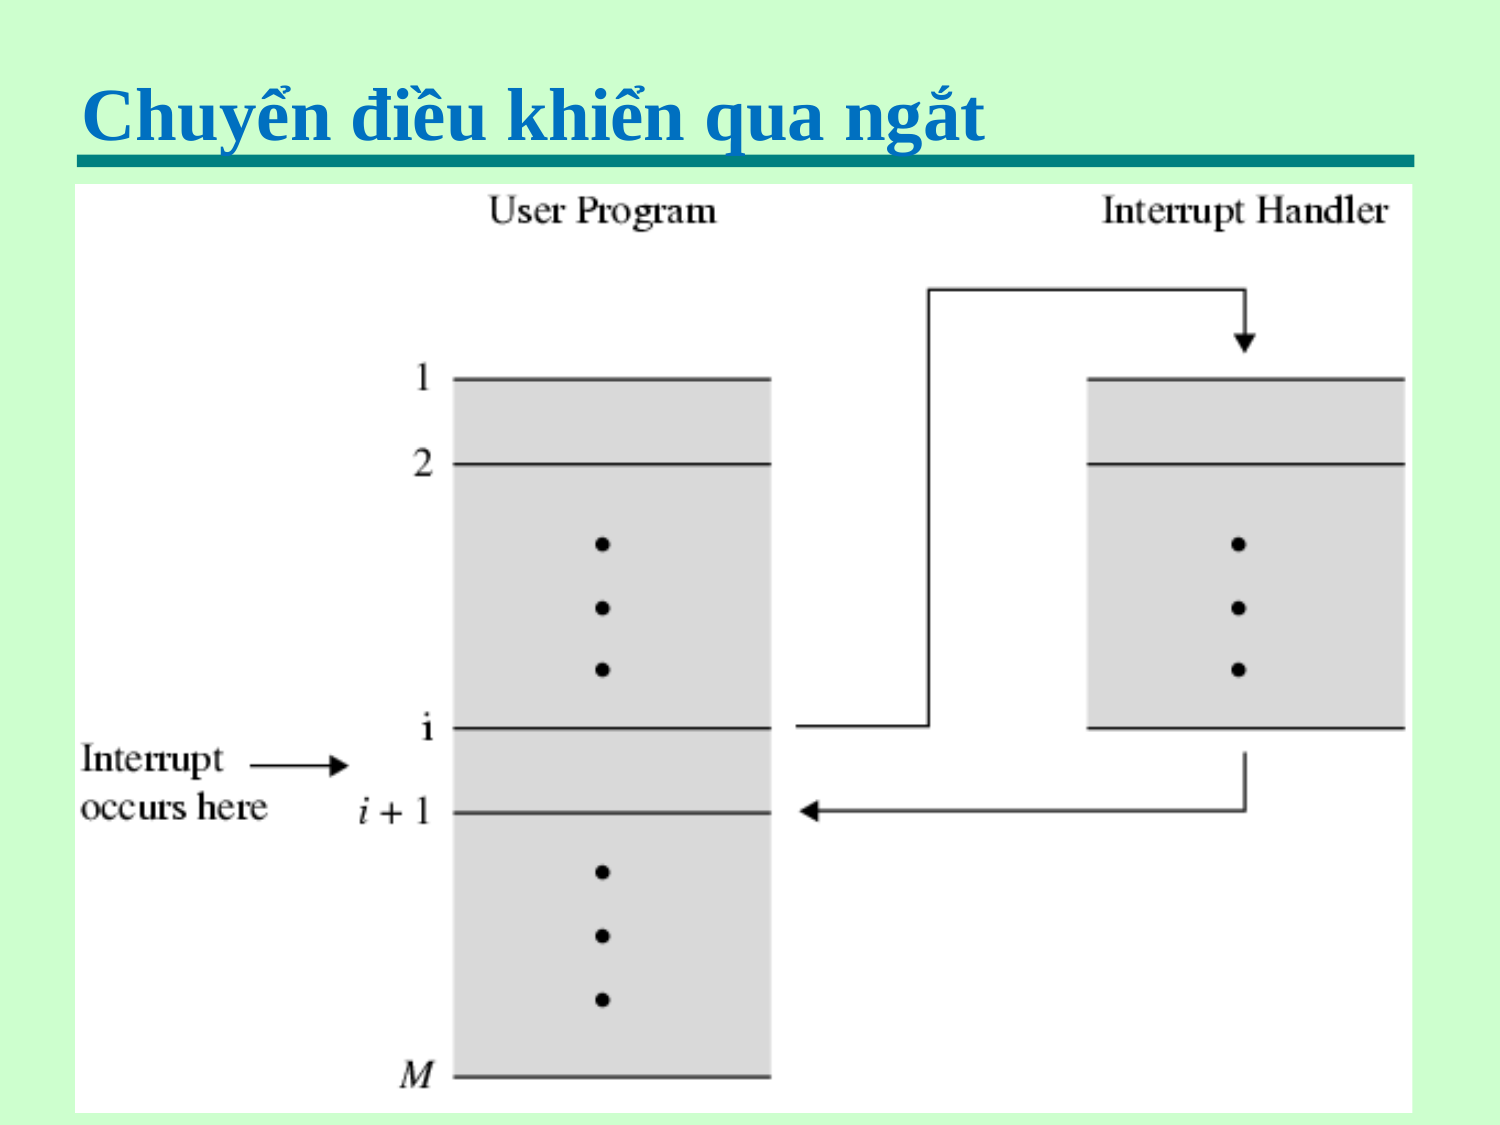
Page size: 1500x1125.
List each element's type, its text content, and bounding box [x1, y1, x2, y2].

title Chuyển điều khiển qua ngắt [66, 24, 1413, 163]
picture [74, 184, 1413, 1113]
